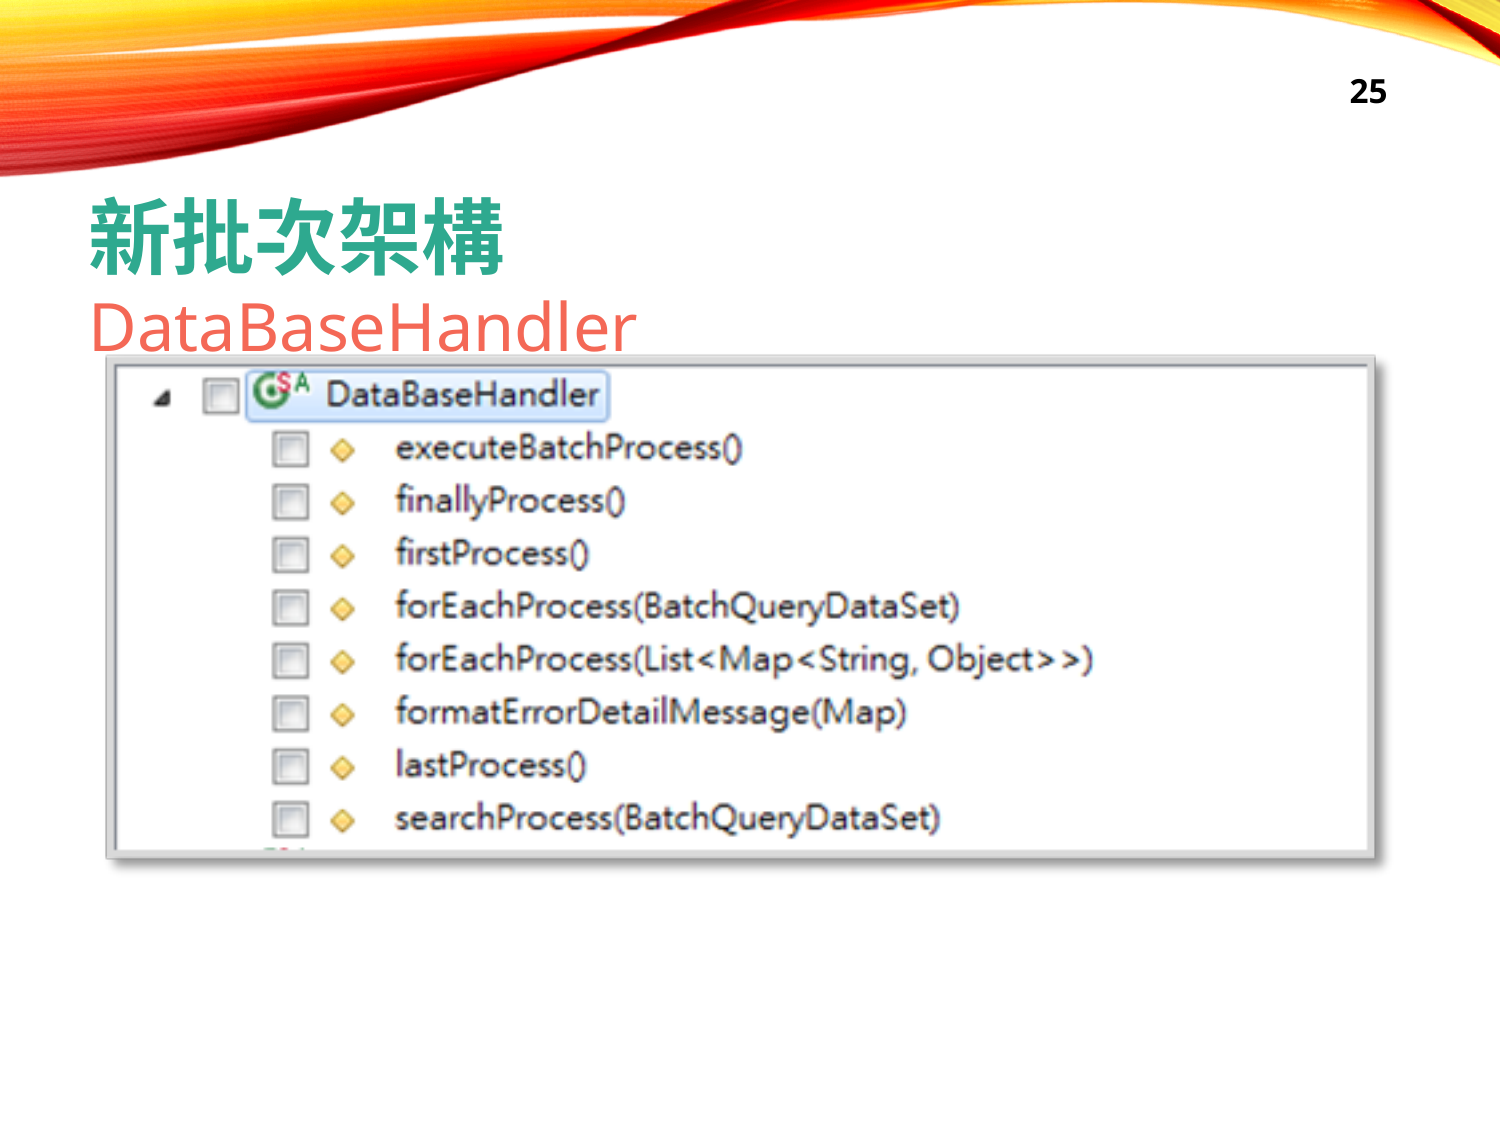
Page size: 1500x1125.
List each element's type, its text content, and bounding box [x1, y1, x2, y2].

picture [0, 0, 1500, 177]
picture [99, 349, 1401, 882]
text_box 新批次架構 DataBaseHandler [0, 177, 1500, 373]
slide_number 25 [1078, 62, 1403, 123]
